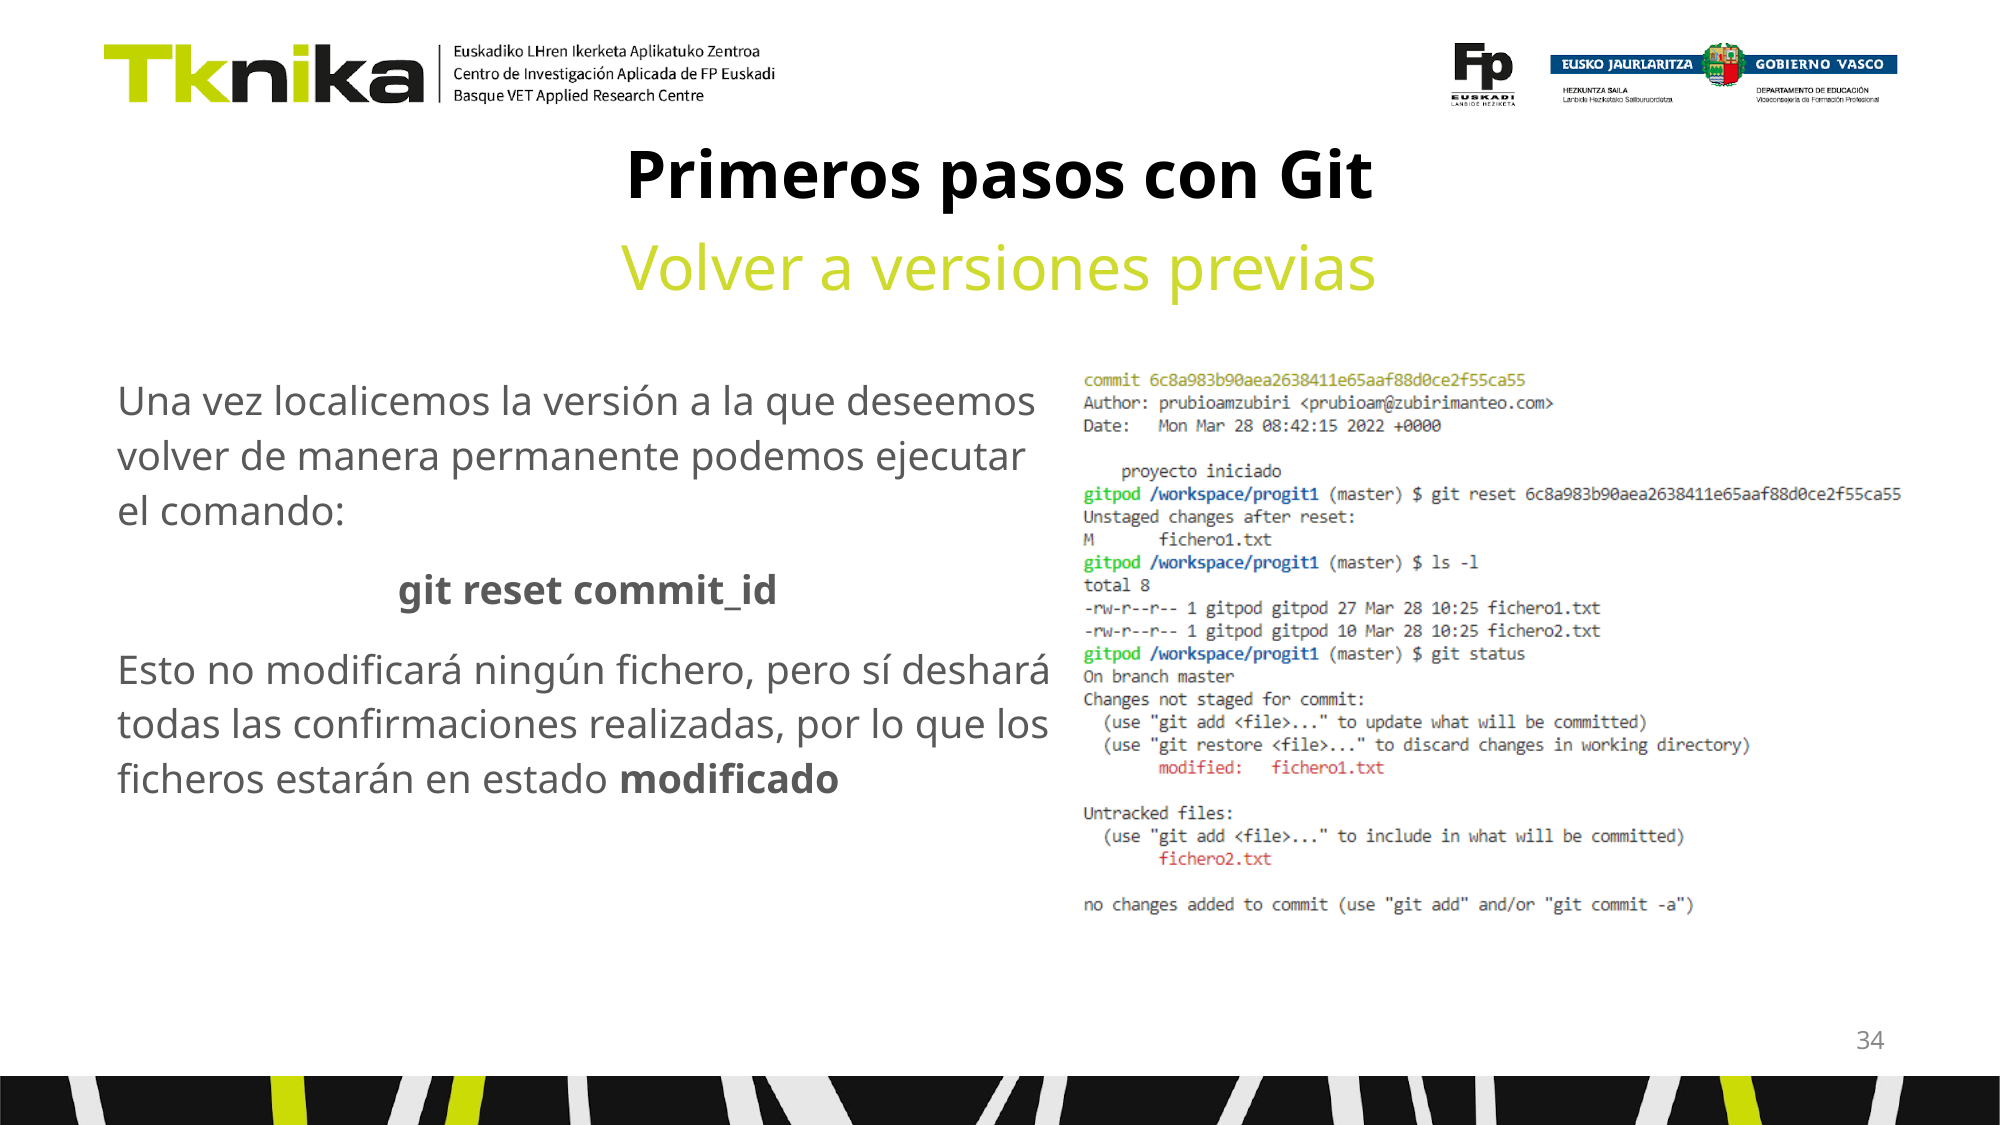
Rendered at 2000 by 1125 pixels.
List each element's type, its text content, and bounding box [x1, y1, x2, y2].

list Volver a versiones previas [102, 219, 1898, 291]
picture [1073, 361, 1961, 916]
picture [0, 1076, 2000, 1125]
list Una vez localicemos la versión a la que deseemos volver de manera permanente podemos ejecutar el comando: git reset commit_id Esto no modificará ningún fichero, pero sí deshará todas las confirmaciones realizadas, por lo que los ficheros estarán en estado modificado [102, 361, 1074, 988]
title Primeros pasos con Git [99, 125, 1900, 220]
slide_number ‹#› [1433, 1011, 1900, 1072]
picture [102, 42, 1898, 106]
